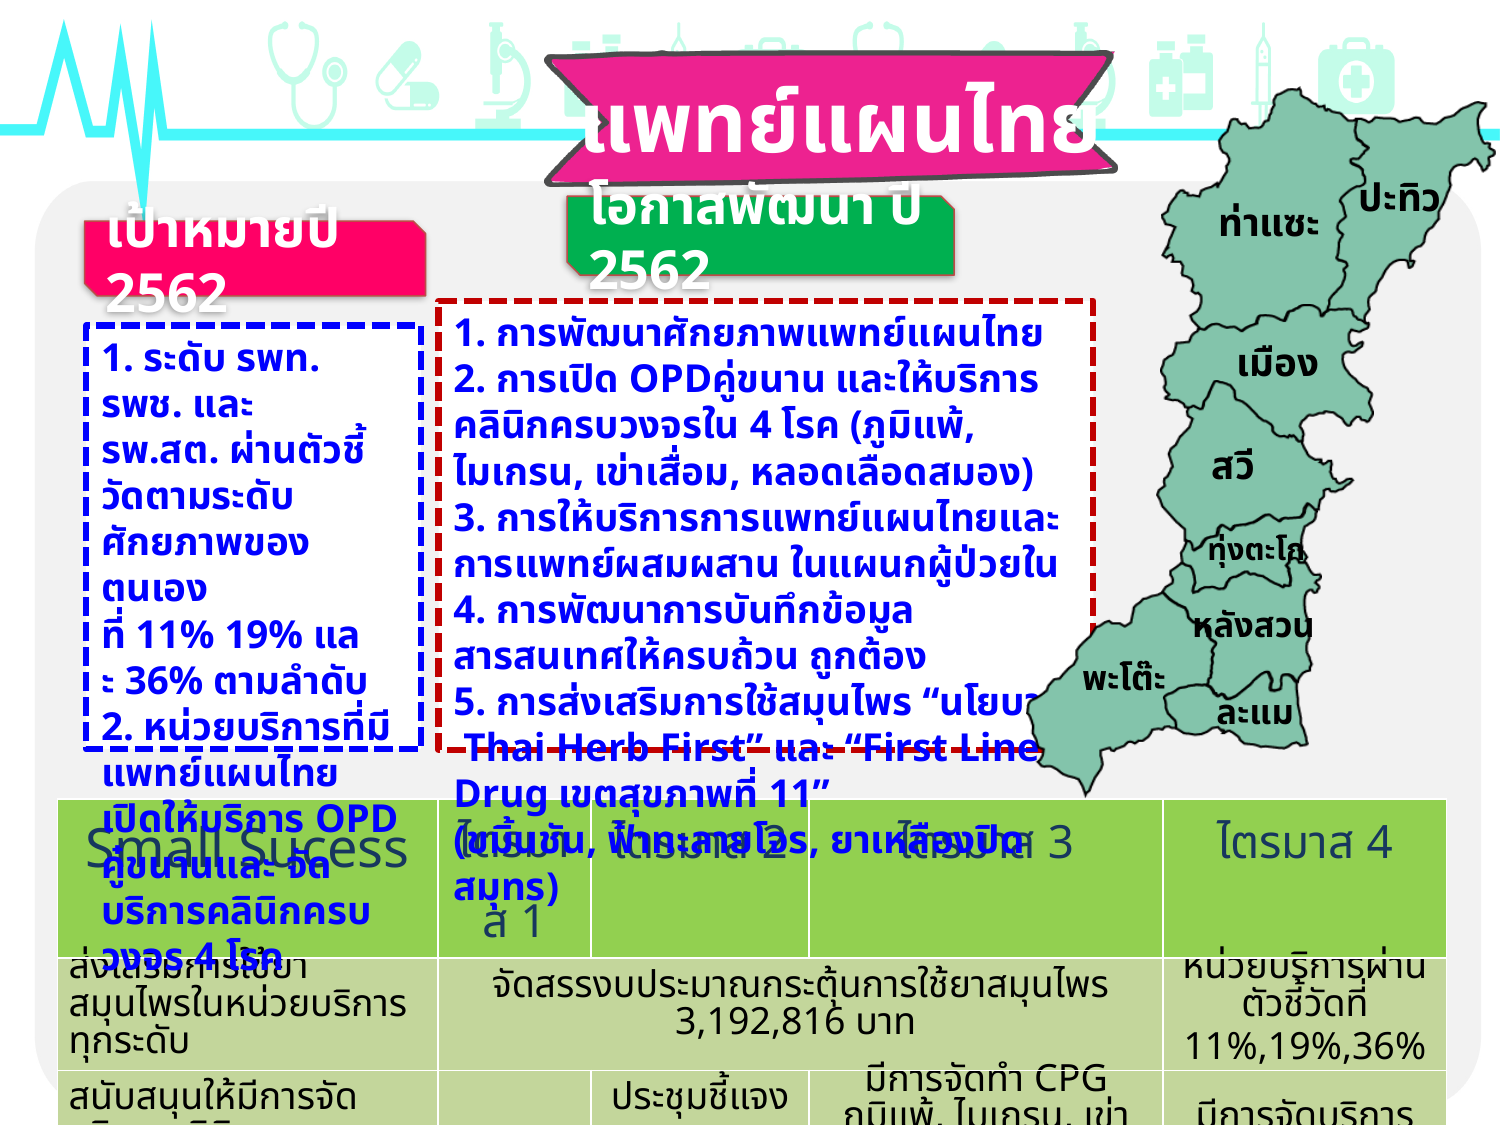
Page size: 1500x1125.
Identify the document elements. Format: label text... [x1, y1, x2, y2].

table_header Small Sucess [58, 800, 437, 957]
text_box 1. ระดับ รพท. รพช. และ รพ.สต. ผ่านตัวชี้วัดตามระดับศักยภาพของตนเอง ที่ 11% 19% และ 36% ตามลำดับ 2. หน่วยบริการที่มีแพทย์แผนไทย เปิดให้บริการ OPD คู๋ขนานและ จัดบริการคลินิกครบวงจร 4 โรค [84, 323, 423, 751]
table_cell จัดสรรงบประมาณกระตุ้นการใช้ยาสมุนไพร 3,192,816 บาท [439, 959, 1162, 1070]
table_cell หน่วยบริการผ่านตัวชี้วัดที่ 11%,19%,36% [1164, 959, 1446, 1070]
table_header ไตรมาส 1 [439, 800, 590, 957]
text_box เป้าหมายปี 2562 [83, 220, 427, 297]
table_cell ประชุมชี้แจงแนวทางการดำเนินงาน [592, 1071, 808, 1125]
picture [0, 19, 1500, 1106]
table_cell [439, 1071, 590, 1125]
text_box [1026, 86, 1496, 799]
table_cell มีการจัดทำ CPG ภูมิแพ้, ไมเกรน, เข่าเสื่อม, หลอดเลือดสมอง [810, 1071, 1162, 1125]
table_cell สนับสนุนให้มีการจัดบริการคลินิคครบวงจรด้านการแพทย์แผนไทย [58, 1071, 437, 1125]
table_header ไตรมาส 2 [592, 800, 808, 957]
text_box โอกาสพัฒนา ปี 2562 [566, 195, 955, 276]
table_cell มีการจัดบริการ คลินิกครบวงจร [1164, 1071, 1446, 1125]
text_box 1. การพัฒนาศักยภาพแพทย์แผนไทย 2. การเปิด OPDคู่ขนาน และให้บริการคลินิกครบวงจรใน 4 โรค (ภูมิแพ้, ไมเกรน, เข่าเสื่อม, หลอดเลือดสมอง) 3. การให้บริการการแพทย์แผนไทยและการแพทย์ผสมผสาน ในแผนกผู้ป่วยใน 4. การพัฒนาการบันทึกข้อมูลสารสนเทศให้ครบถ้วน ถูกต้อง 5. การส่งเสริมการใช้สมุนไพร “นโยบาย Thai Herb First” และ “First Line Drug เขตสุขภาพที่ 11” (ขมิ้นชัน, ฟ้าทะลายโจร, ยาเหลืองปิดสมุทร) [437, 299, 1021, 752]
table_header ไตรมาส 3 [810, 800, 1162, 957]
table_header ไตรมาส 4 [1164, 807, 1446, 957]
table_cell ส่งเสริมการใช้ยาสมุนไพรในหน่วยบริการทุกระดับ [58, 959, 437, 1070]
